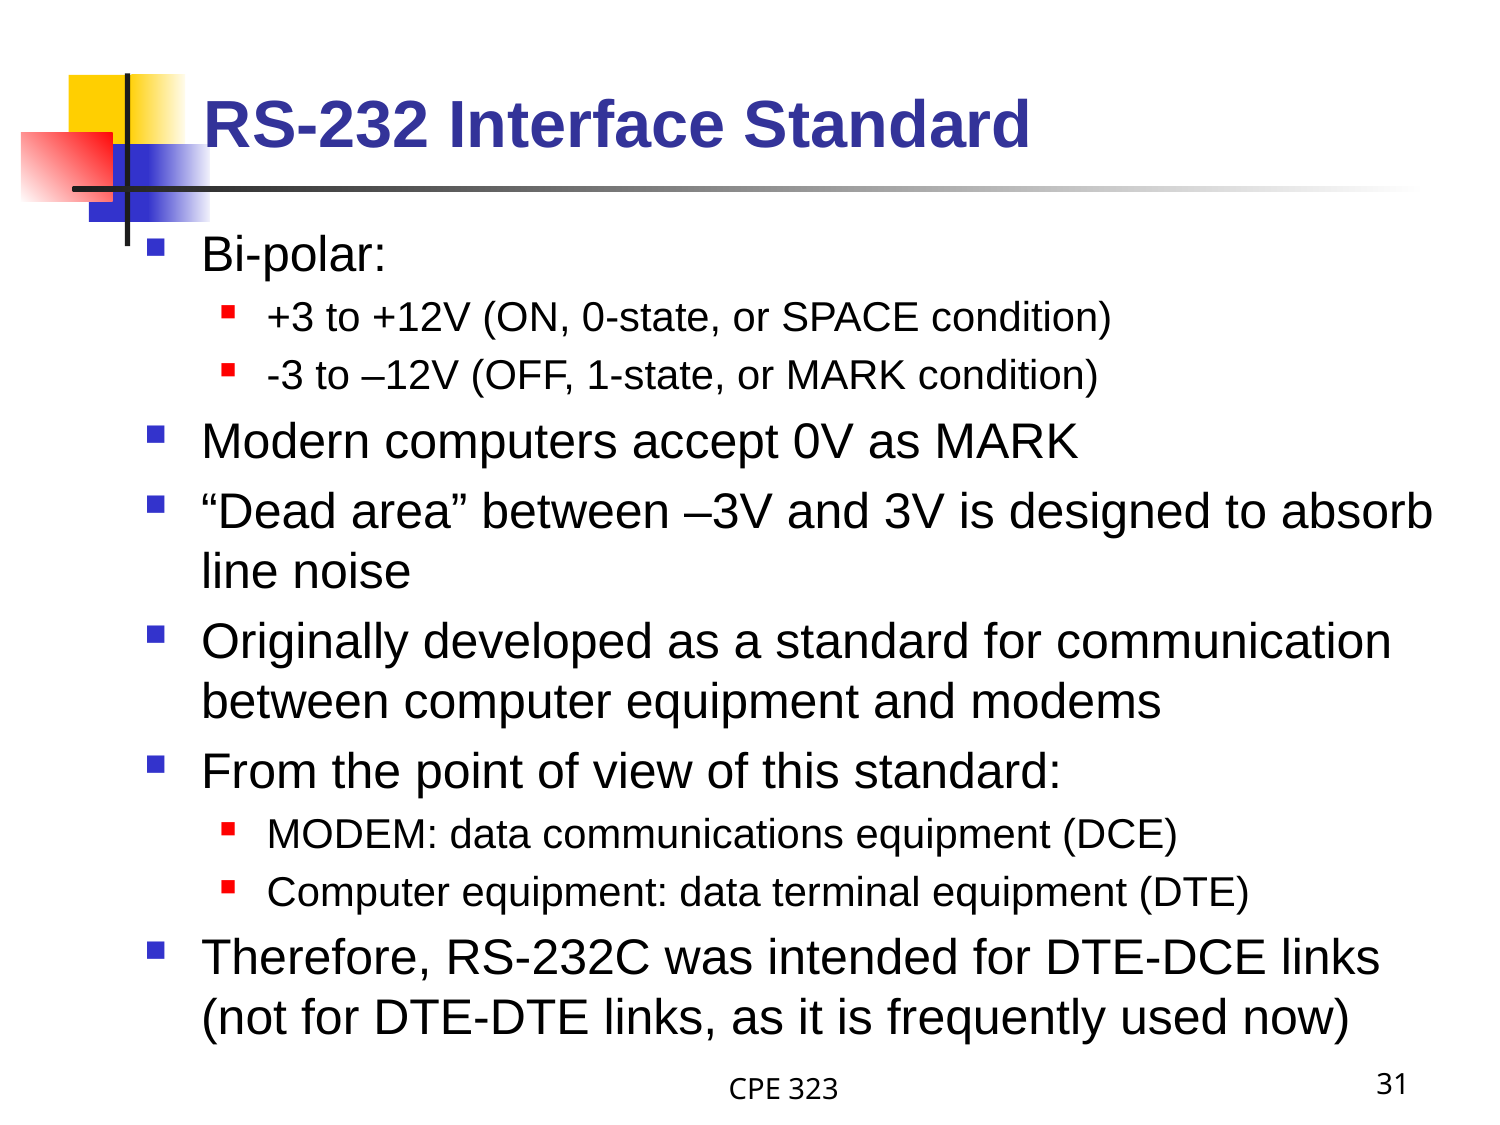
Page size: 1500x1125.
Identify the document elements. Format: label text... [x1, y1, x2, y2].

list Bi-polar: +3 to +12V (ON, 0-state, or SPACE condition) -3 to –12V (OFF, 1-state, or MARK condition) Modern computers accept 0V as MARK “Dead area” between –3V and 3V is designed to absorb line noise Originally developed as a standard for communication between computer equipment and modems From the point of view of this standard: MODEM: data communications equipment (DCE) Computer equipment: data terminal equipment (DTE) Therefore, RS-232C was intended for DTE-DCE links (not for DTE-DTE links, as it is frequently used now) [129, 213, 1470, 1083]
title RS-232 Interface Standard [188, 26, 1468, 169]
slide_number 31 [1112, 1083, 1426, 1113]
footer CPE 323 [549, 1083, 1026, 1113]
